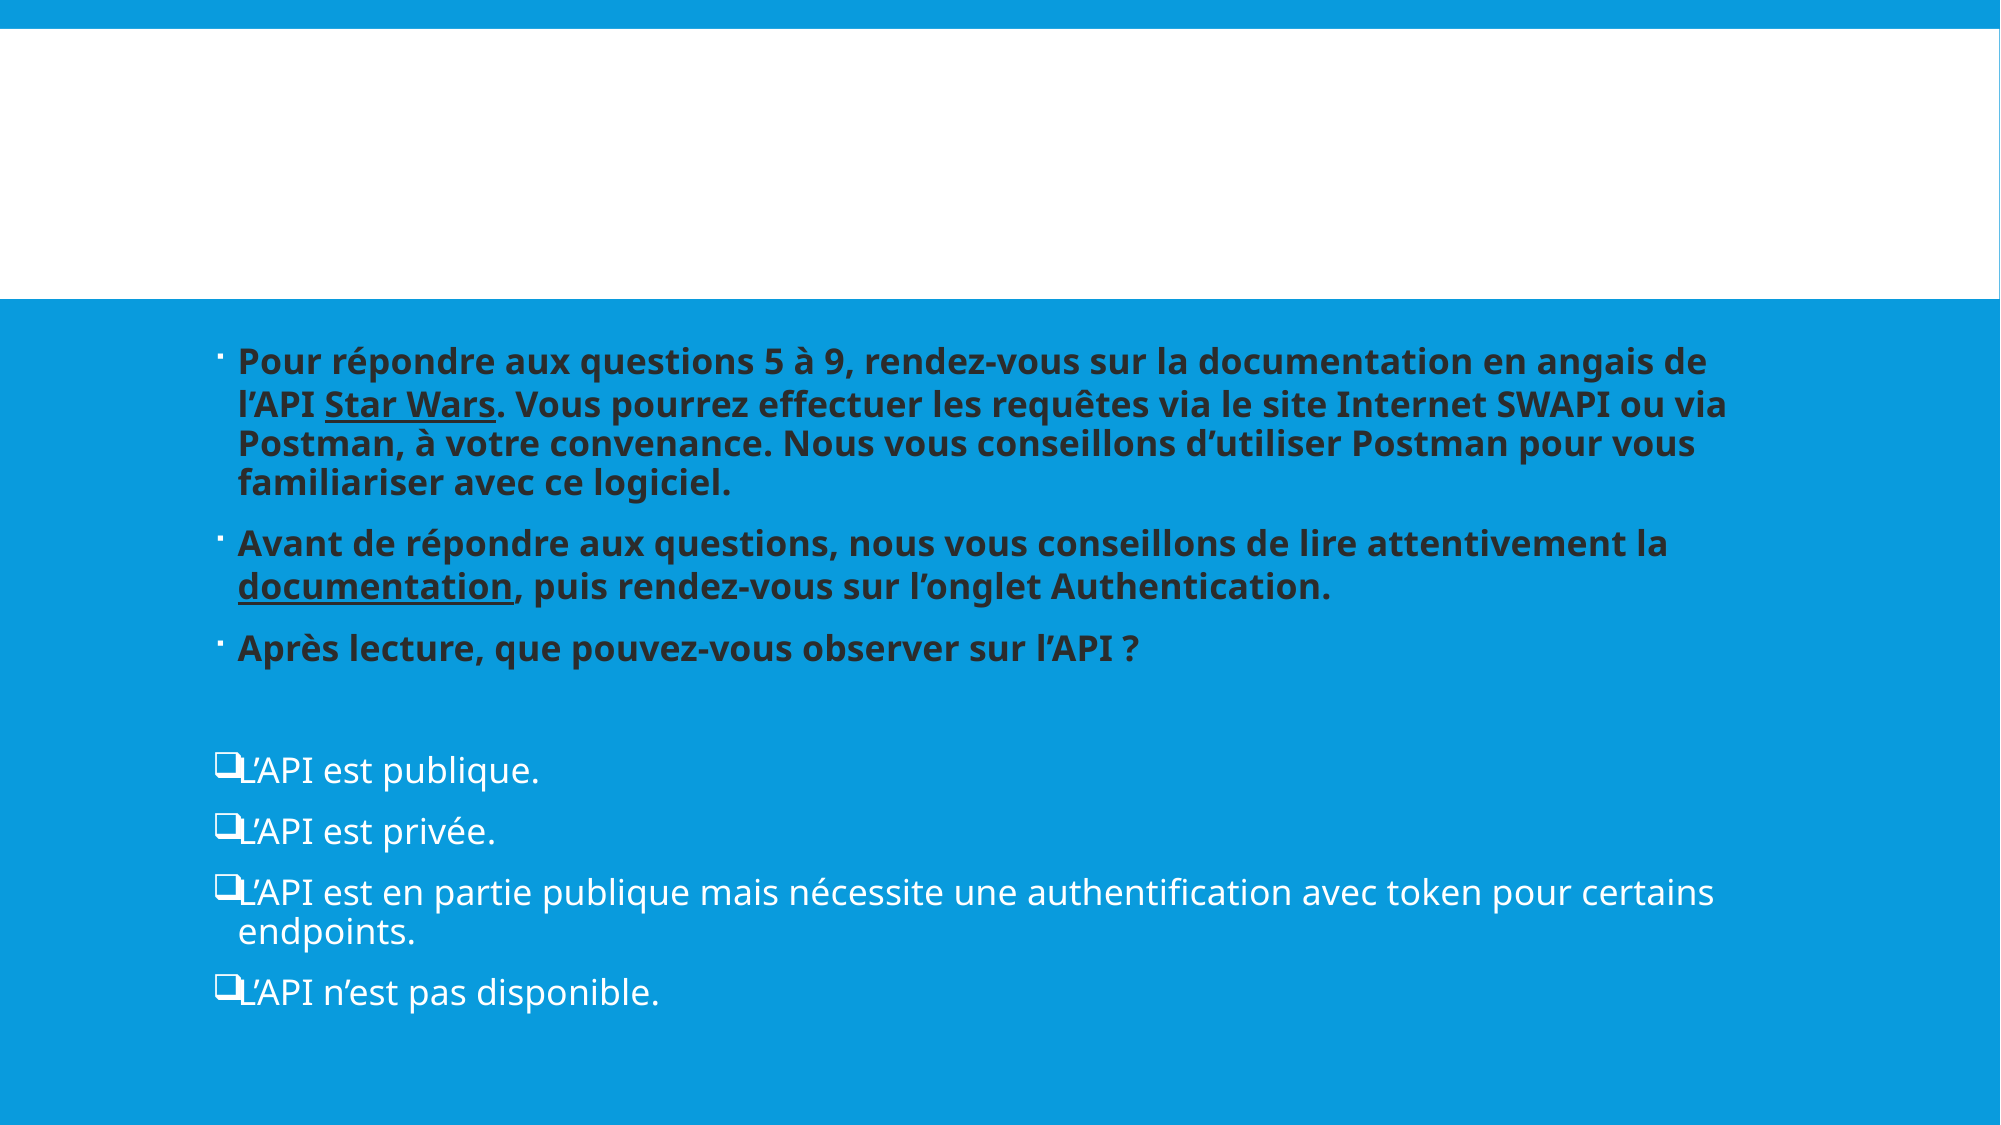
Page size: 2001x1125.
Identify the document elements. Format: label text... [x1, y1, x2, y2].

list Pour répondre aux questions 5 à 9, rendez-vous sur la documentation en angais de l’API Star Wars. Vous pourrez effectuer les requêtes via le site Internet SWAPI ou via Postman, à votre convenance. Nous vous conseillons d’utiliser Postman pour vous familiariser avec ce logiciel. Avant de répondre aux questions, nous vous conseillons de lire attentivement la documentation, puis rendez-vous sur l’onglet Authentication. Après lecture, que pouvez-vous observer sur l’API ? L’API est publique. L’API est privée. L’API est en partie publique mais nécessite une authentification avec token pour certains endpoints. L’API n’est pas disponible. [197, 336, 1803, 1027]
